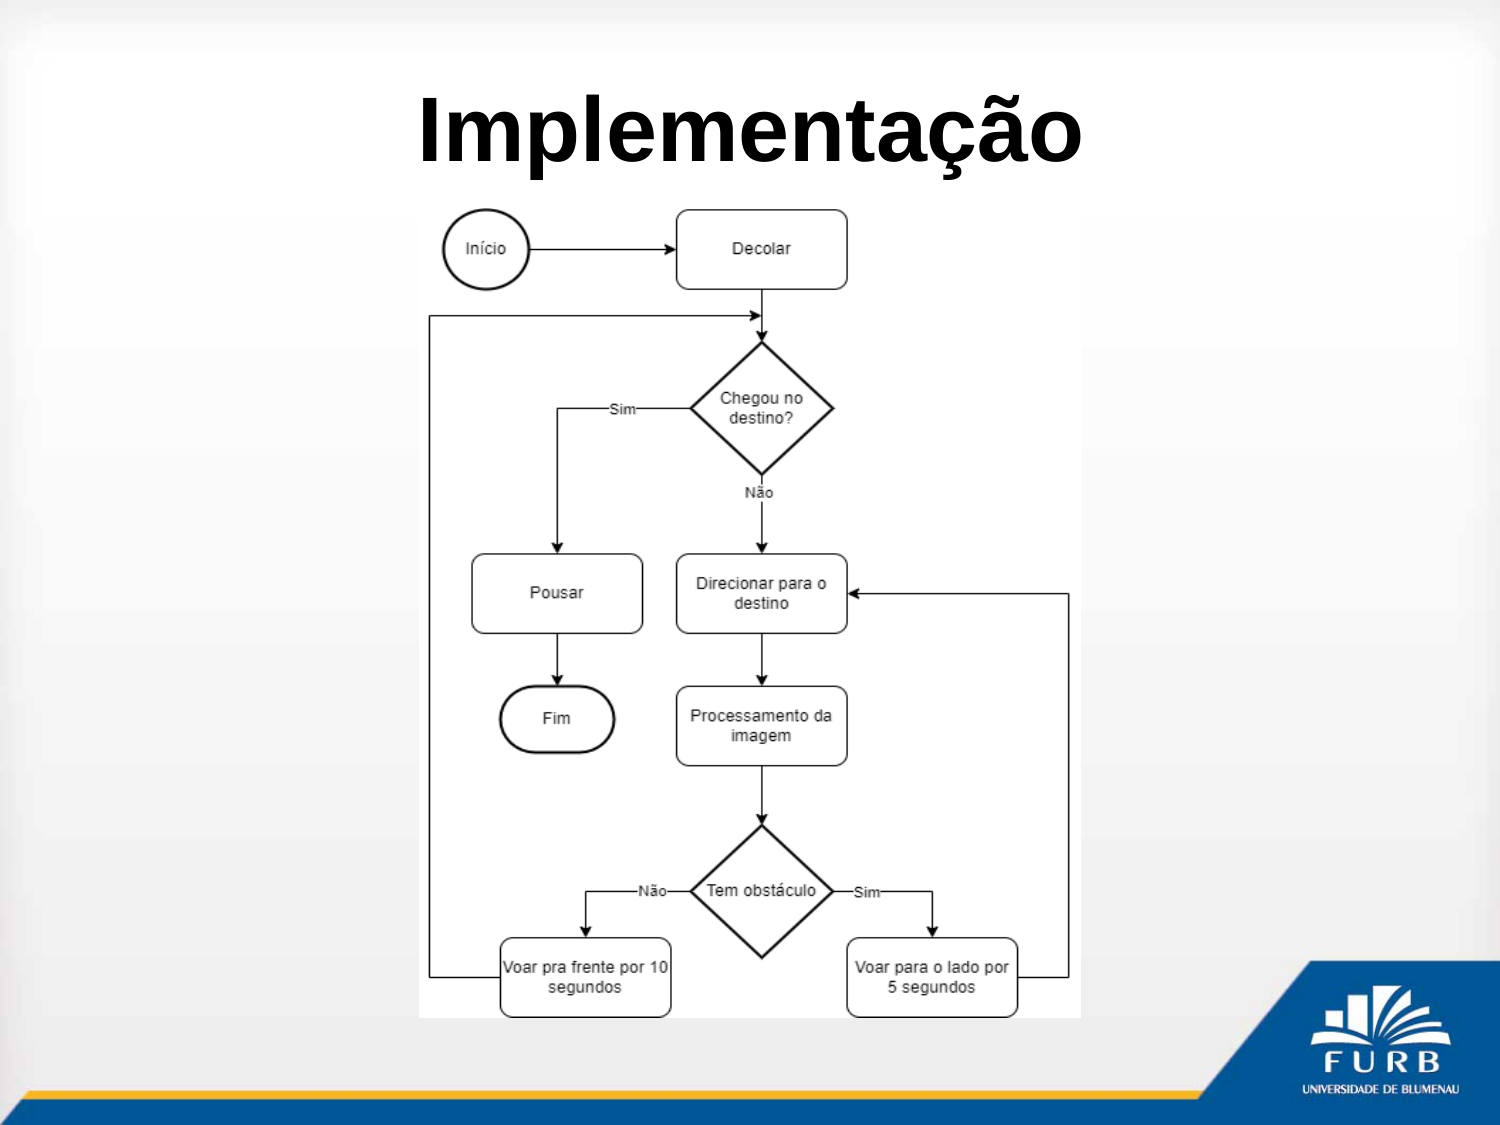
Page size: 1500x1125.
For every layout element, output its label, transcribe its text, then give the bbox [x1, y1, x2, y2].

title Implementação [76, 30, 1427, 219]
picture [0, 0, 1500, 1125]
